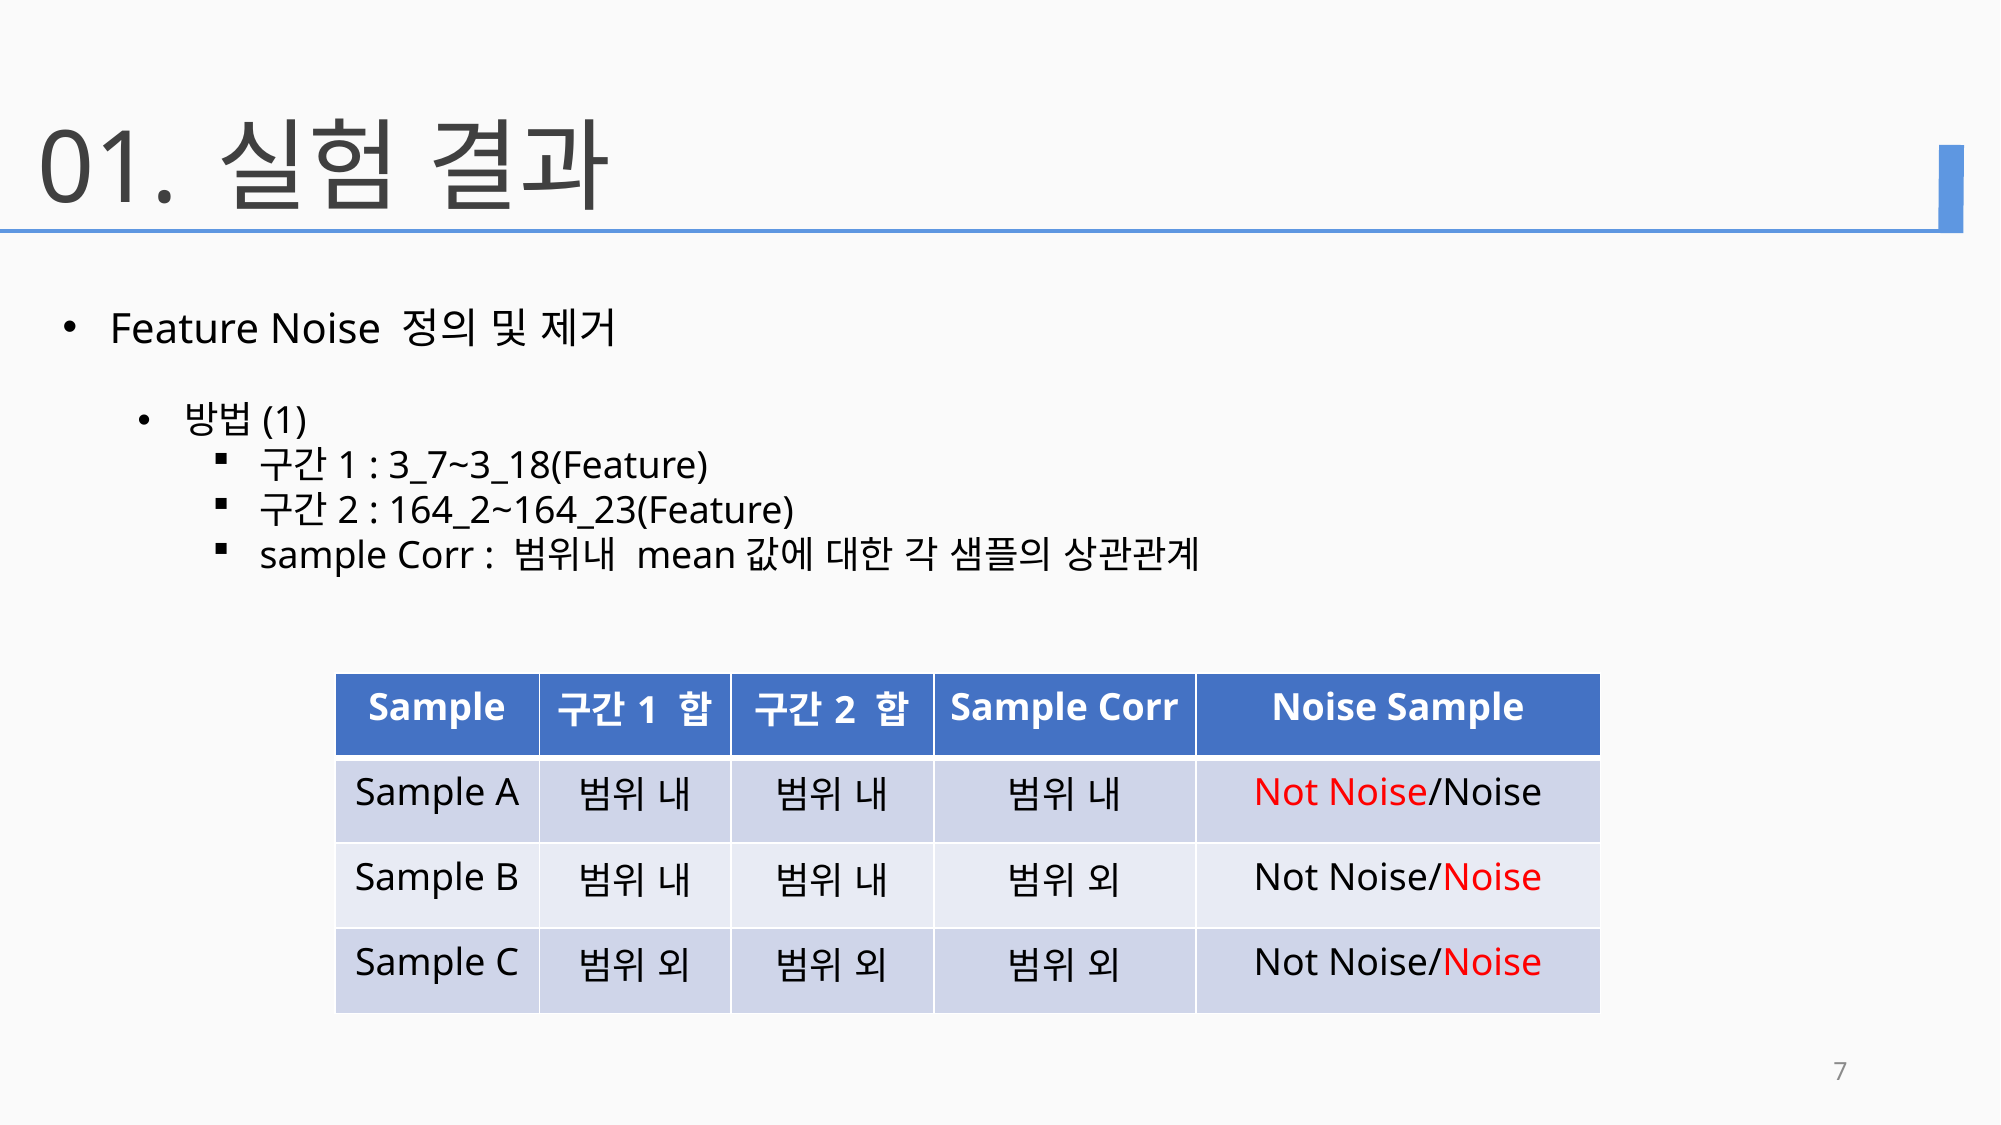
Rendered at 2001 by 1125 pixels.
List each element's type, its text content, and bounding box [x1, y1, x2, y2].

table_header 구간2 합 [732, 674, 933, 755]
table_cell 범위 내 [540, 761, 730, 842]
table_cell 범위 외 [935, 929, 1195, 1013]
table_cell Sample B [336, 844, 539, 927]
table_header 구간1 합 [540, 674, 730, 755]
table_header Noise Sample [1197, 674, 1600, 755]
table_cell 범위 내 [935, 761, 1195, 842]
table_cell Not Noise/Noise [1197, 844, 1600, 927]
table_header Sample Corr [935, 674, 1195, 755]
table_cell 범위 외 [935, 844, 1195, 927]
table_cell 범위 외 [732, 929, 933, 1013]
text_box 01. [22, 94, 194, 229]
table_cell 범위 외 [540, 929, 730, 1013]
table_cell 범위 내 [540, 844, 730, 927]
text_box Feature Noise 정의 및 제거 방법(1) 구간1 : 3_7~3_18(Feature) 구간2 : 164_2~164_23(Feature) sample Corr : 범위내 mean값에 대한 각 샘플의 상관관계 [48, 294, 1888, 584]
table_cell Not Noise/Noise [1197, 761, 1600, 842]
table_cell Not Noise/Noise [1197, 929, 1600, 1013]
table_cell 범위 내 [732, 761, 933, 842]
slide_number 7 [1412, 1042, 1863, 1103]
table_cell Sample C [336, 929, 539, 1013]
table_header Sample [336, 674, 539, 755]
table_cell Sample A [336, 761, 539, 842]
table_cell 범위 내 [732, 844, 933, 927]
text_box 실험 결과 [201, 94, 627, 230]
